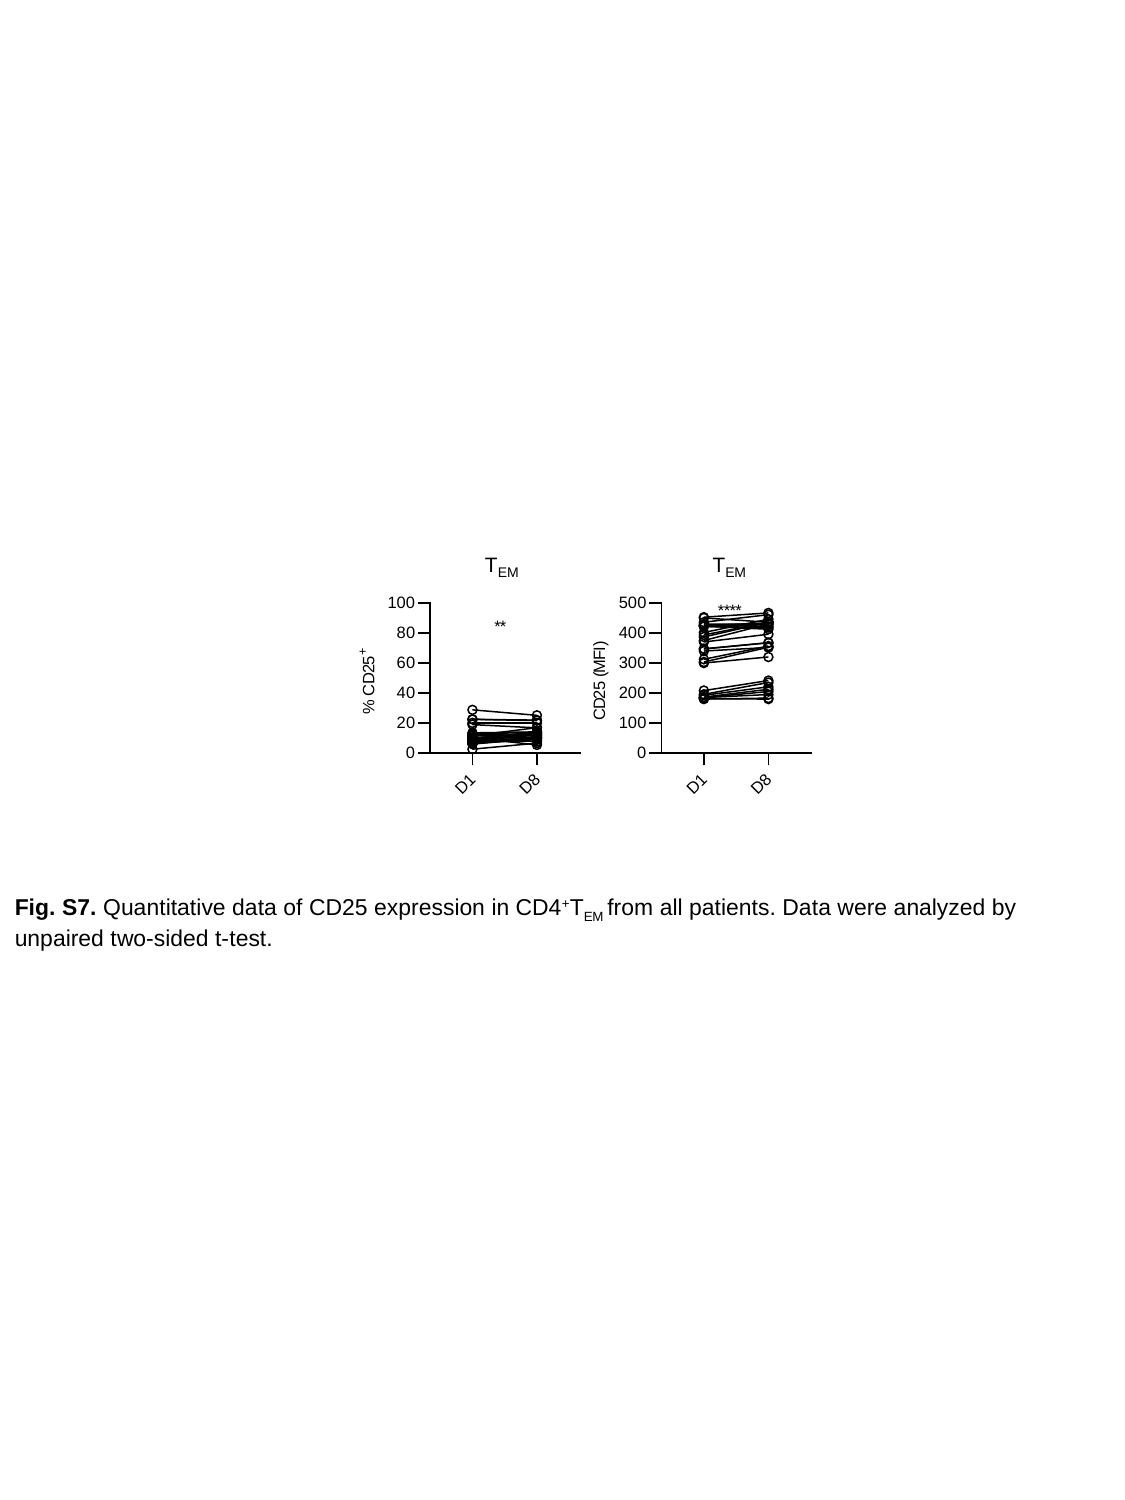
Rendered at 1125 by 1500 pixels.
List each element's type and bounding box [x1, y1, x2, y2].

text_box [0, 544, 1125, 956]
